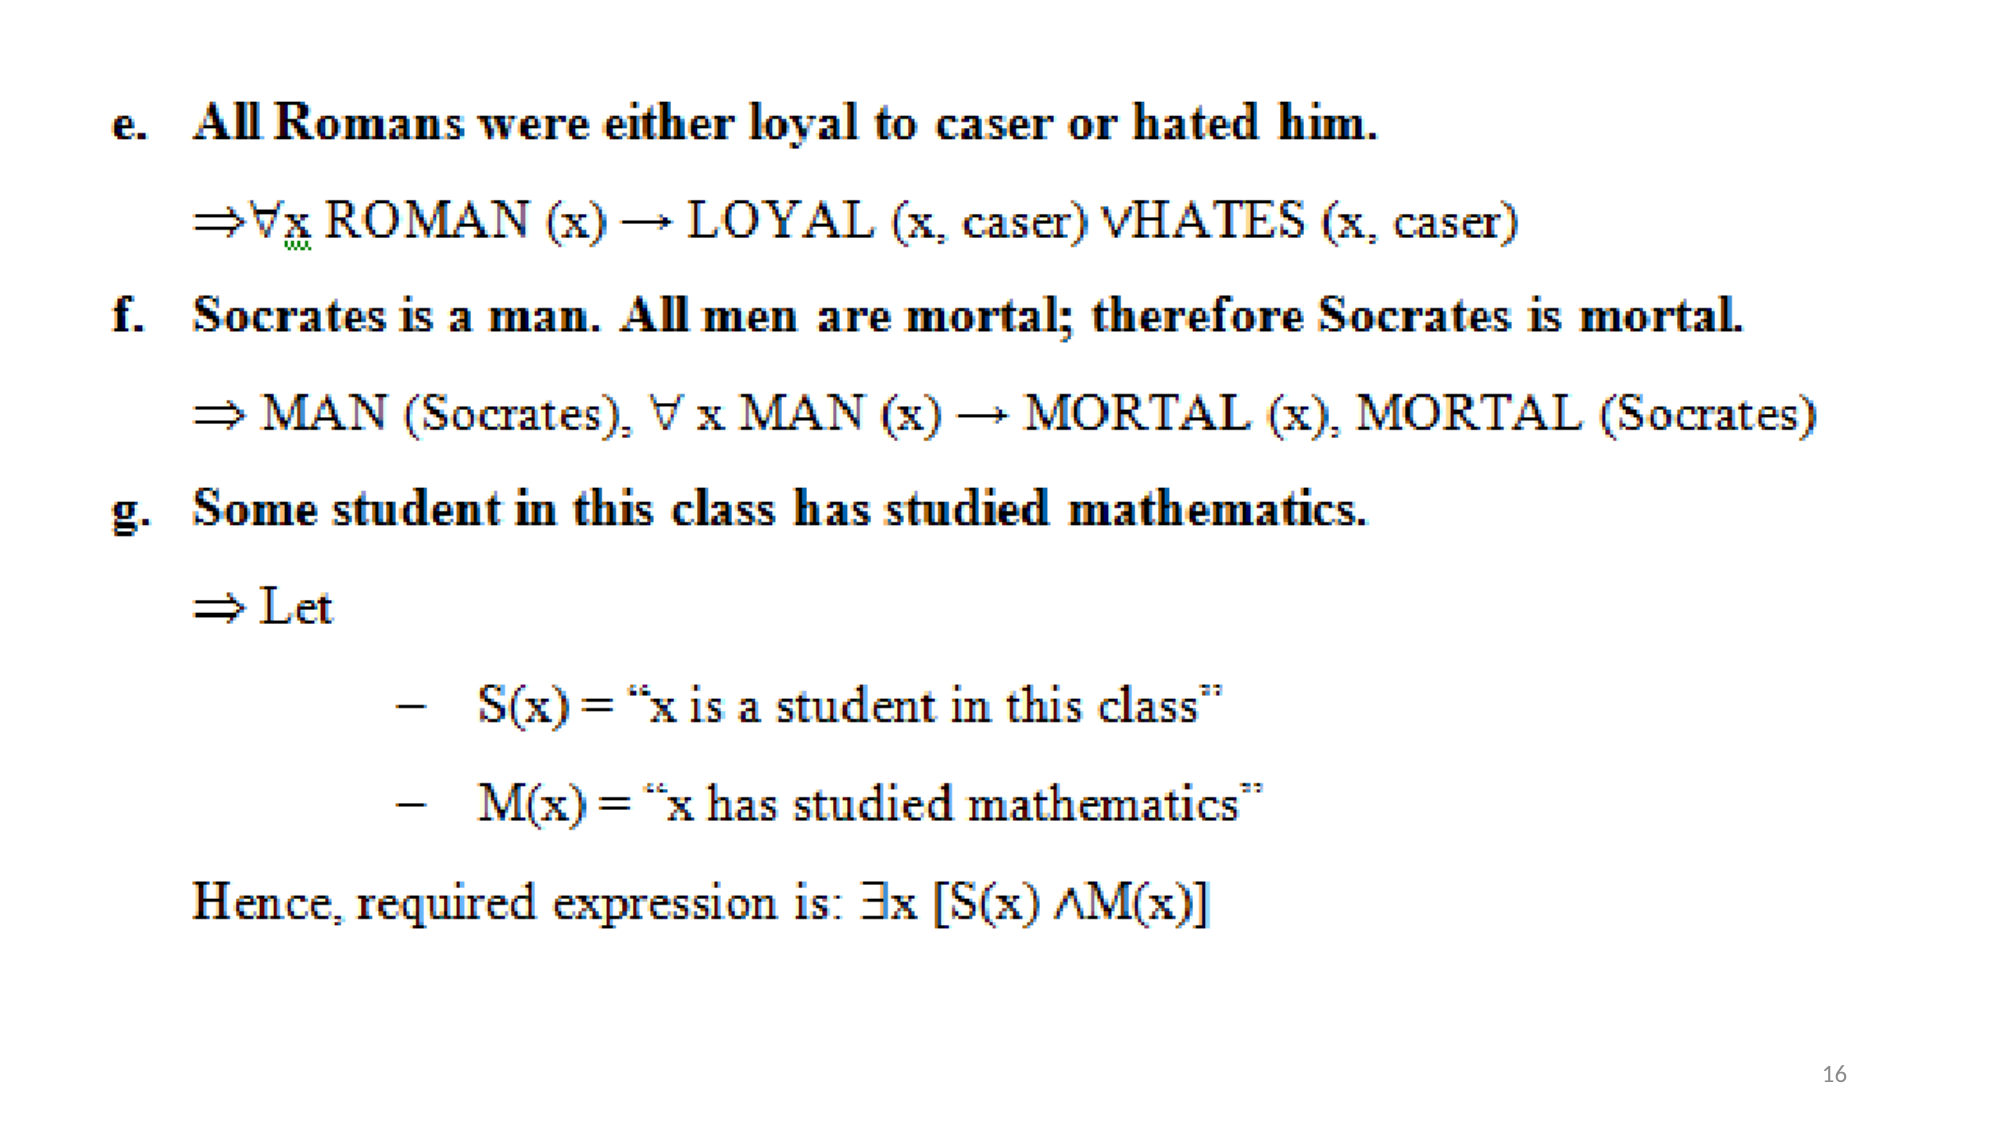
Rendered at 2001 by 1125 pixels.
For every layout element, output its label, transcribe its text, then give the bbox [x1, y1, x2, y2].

picture [63, 76, 1937, 949]
slide_number 16 [1412, 1042, 1863, 1103]
